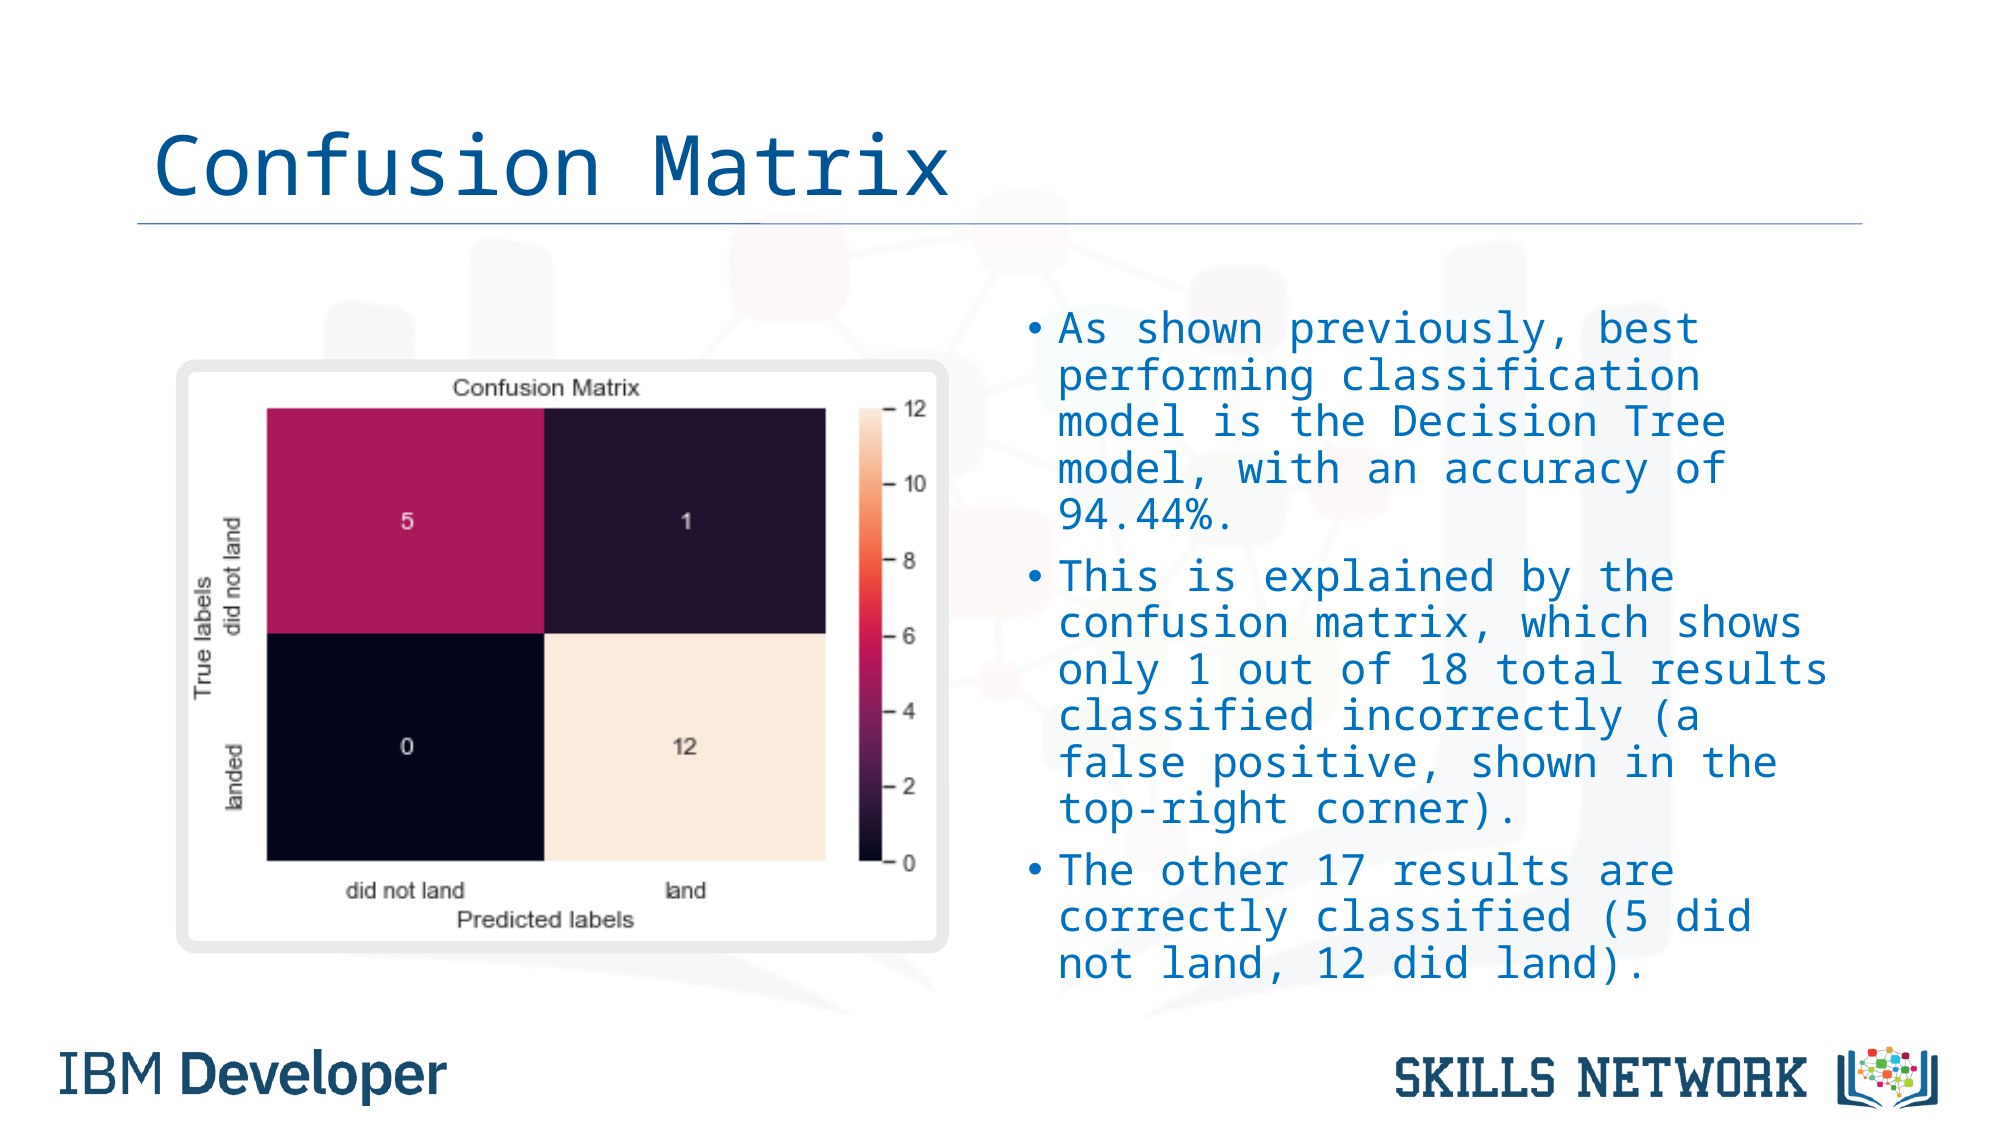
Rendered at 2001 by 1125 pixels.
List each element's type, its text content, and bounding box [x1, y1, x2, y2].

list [182, 365, 943, 948]
list As shown previously, best performing classification model is the Decision Tree model, with an accuracy of 94.44%. This is explained by the confusion matrix, which shows only 1 out of 18 total results classified incorrectly (a false positive, shown in the top-right corner). The other 17 results are correctly classified (5 did not land, 12 did land). [1012, 299, 1863, 1014]
title Confusion Matrix [137, 59, 1863, 278]
picture [55, 1045, 459, 1108]
picture [1390, 1045, 1945, 1111]
